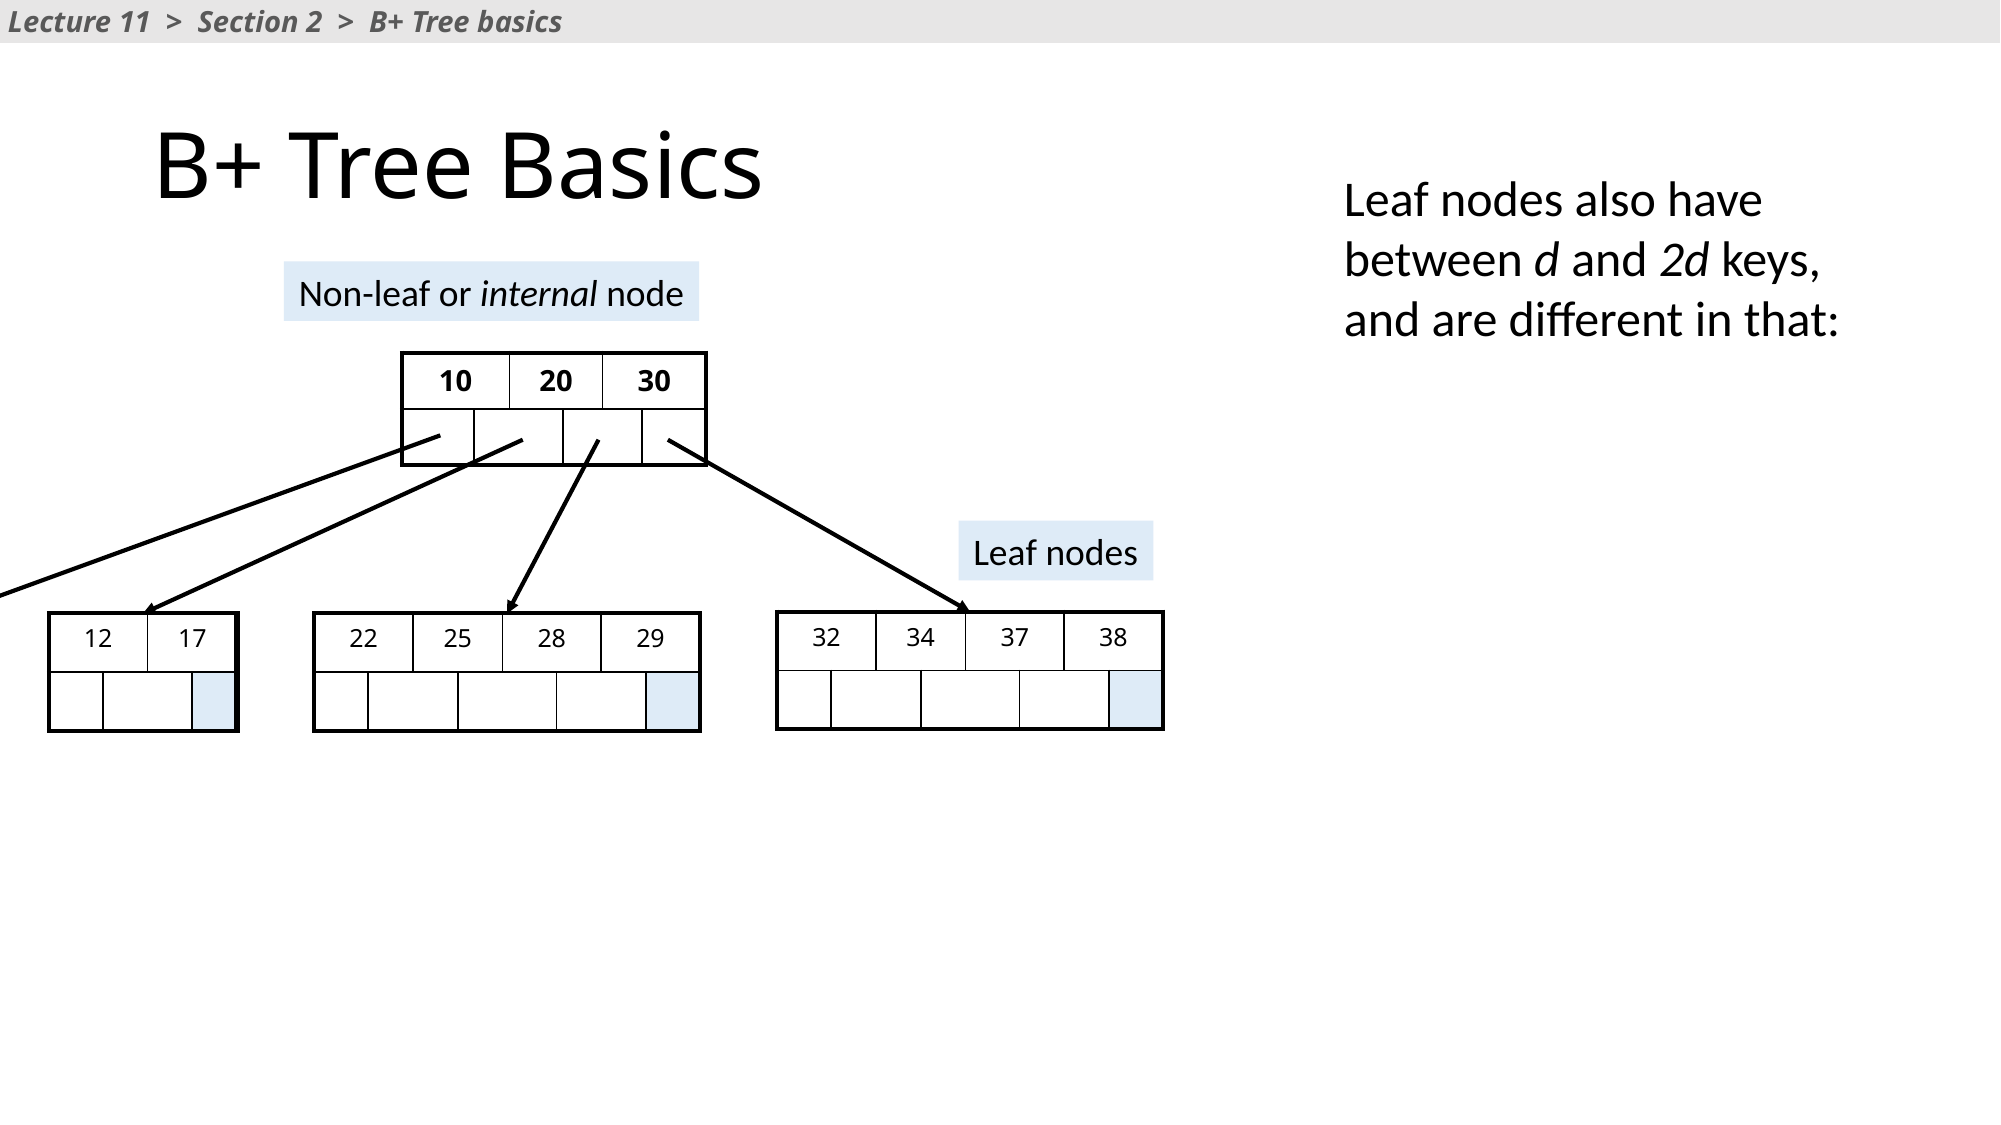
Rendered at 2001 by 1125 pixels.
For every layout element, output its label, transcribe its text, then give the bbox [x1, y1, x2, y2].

table_header 38 [1065, 614, 1161, 670]
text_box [142, 439, 523, 614]
table_cell [369, 673, 457, 729]
table_cell [316, 673, 367, 729]
table_cell [1110, 671, 1161, 727]
table_cell [832, 671, 920, 727]
table_header 32 [779, 614, 875, 670]
table_header 10 [404, 355, 509, 408]
table_header 20 [510, 355, 602, 408]
table_header 28 [503, 615, 600, 671]
table_header 37 [966, 614, 1063, 670]
table_cell [779, 671, 830, 727]
table_header 29 [602, 615, 698, 671]
title B+ Tree Basics [137, 59, 1863, 278]
table_cell [404, 410, 473, 439]
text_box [523, 439, 599, 614]
table_cell [475, 410, 562, 439]
table_cell [1020, 671, 1108, 727]
table_cell [104, 673, 191, 729]
table_cell [647, 673, 698, 729]
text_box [0, 0, 2000, 47]
table_header 34 [877, 614, 965, 670]
table_cell [564, 410, 641, 463]
text_box Leaf nodes also have between d and 2d keys, and are different in that: [1329, 159, 1915, 355]
text_box Non-leaf or internal node [283, 261, 700, 321]
table_cell [557, 673, 645, 729]
table_header 17 [148, 615, 234, 671]
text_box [0, 435, 441, 603]
table_cell [922, 671, 1019, 727]
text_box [667, 439, 971, 612]
table_cell [193, 673, 234, 729]
table_cell [643, 410, 704, 463]
table_header 22 [316, 615, 412, 671]
text_box Leaf nodes [971, 520, 1154, 581]
table_header 25 [414, 615, 502, 671]
table_cell [459, 673, 556, 729]
table_header 30 [603, 355, 704, 408]
table_header 12 [51, 615, 147, 671]
table_cell [51, 673, 102, 729]
